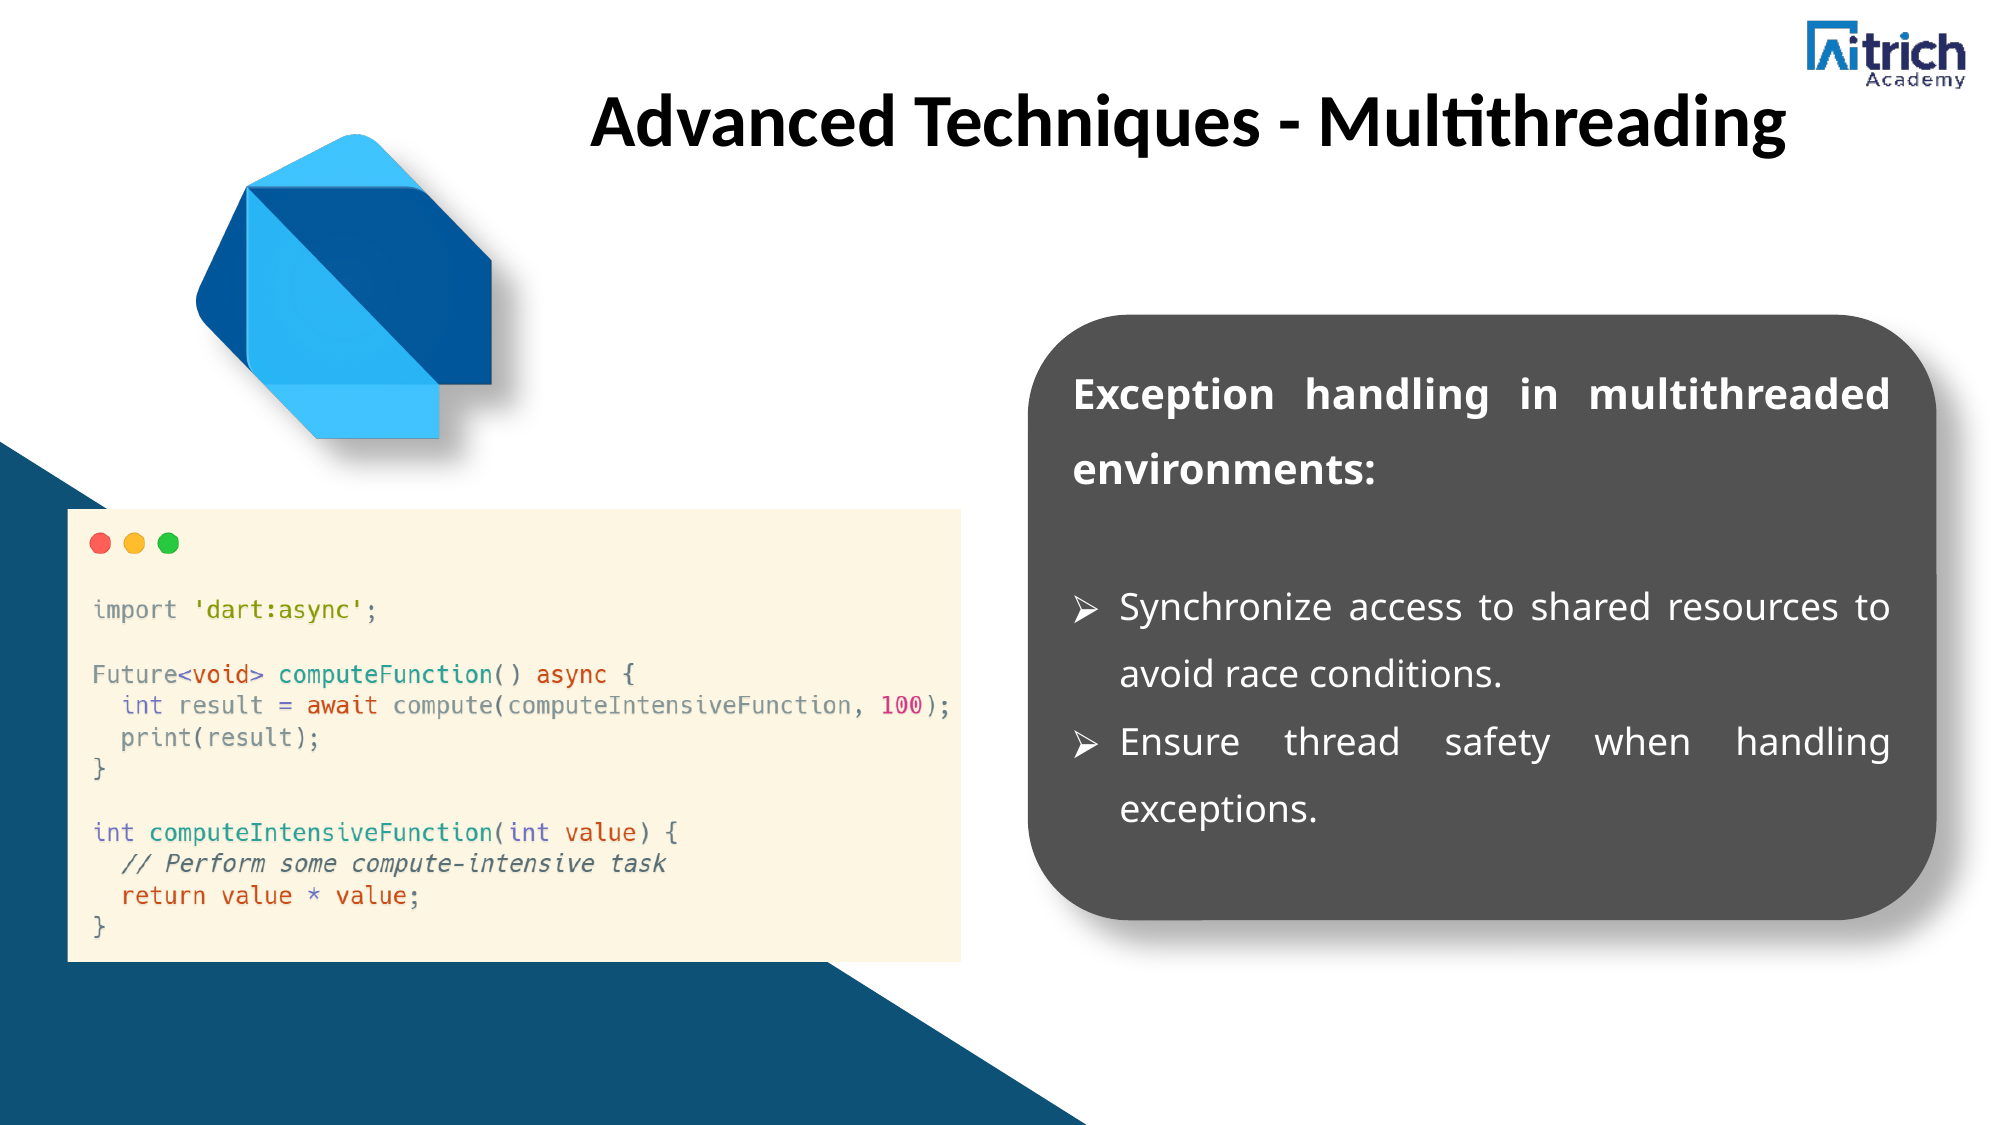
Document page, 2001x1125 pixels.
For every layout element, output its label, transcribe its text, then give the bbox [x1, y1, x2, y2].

picture [1775, 0, 1998, 140]
text_box Advanced Techniques - Multithreading [575, 63, 1816, 200]
picture [193, 131, 495, 442]
text_box [0, 441, 1087, 1125]
picture [67, 509, 962, 962]
text_box Exception handling in multithreaded environments: Synchronize access to shared resources to avoid race conditions. Ensure thread safety when handling exceptions. [1027, 314, 1937, 921]
